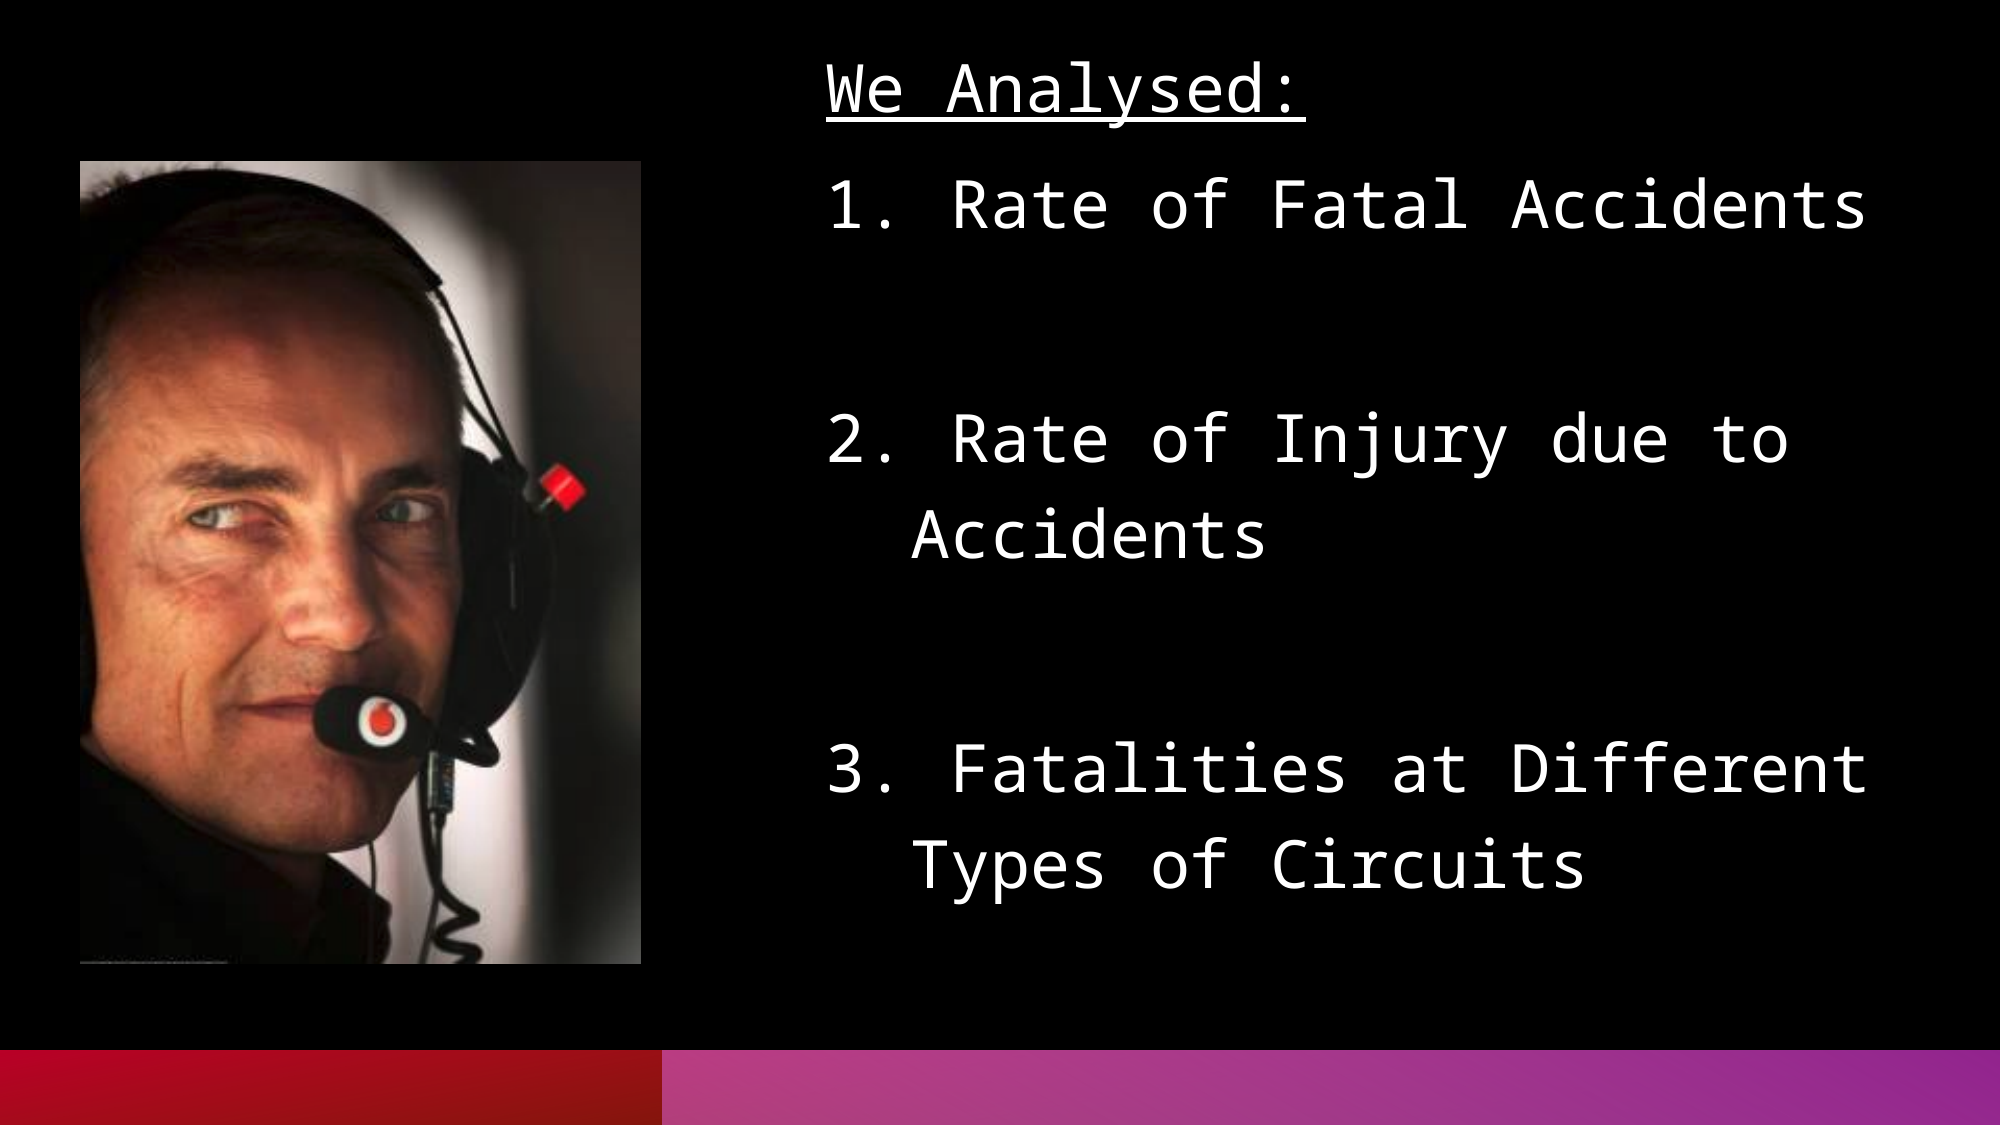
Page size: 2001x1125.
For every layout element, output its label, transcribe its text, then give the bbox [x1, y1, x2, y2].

picture [79, 161, 641, 964]
list We Analysed: Rate of Fatal Accidents Rate of Injury due to Accidents Fatalities at Different Types of Circuits [825, 29, 1969, 996]
